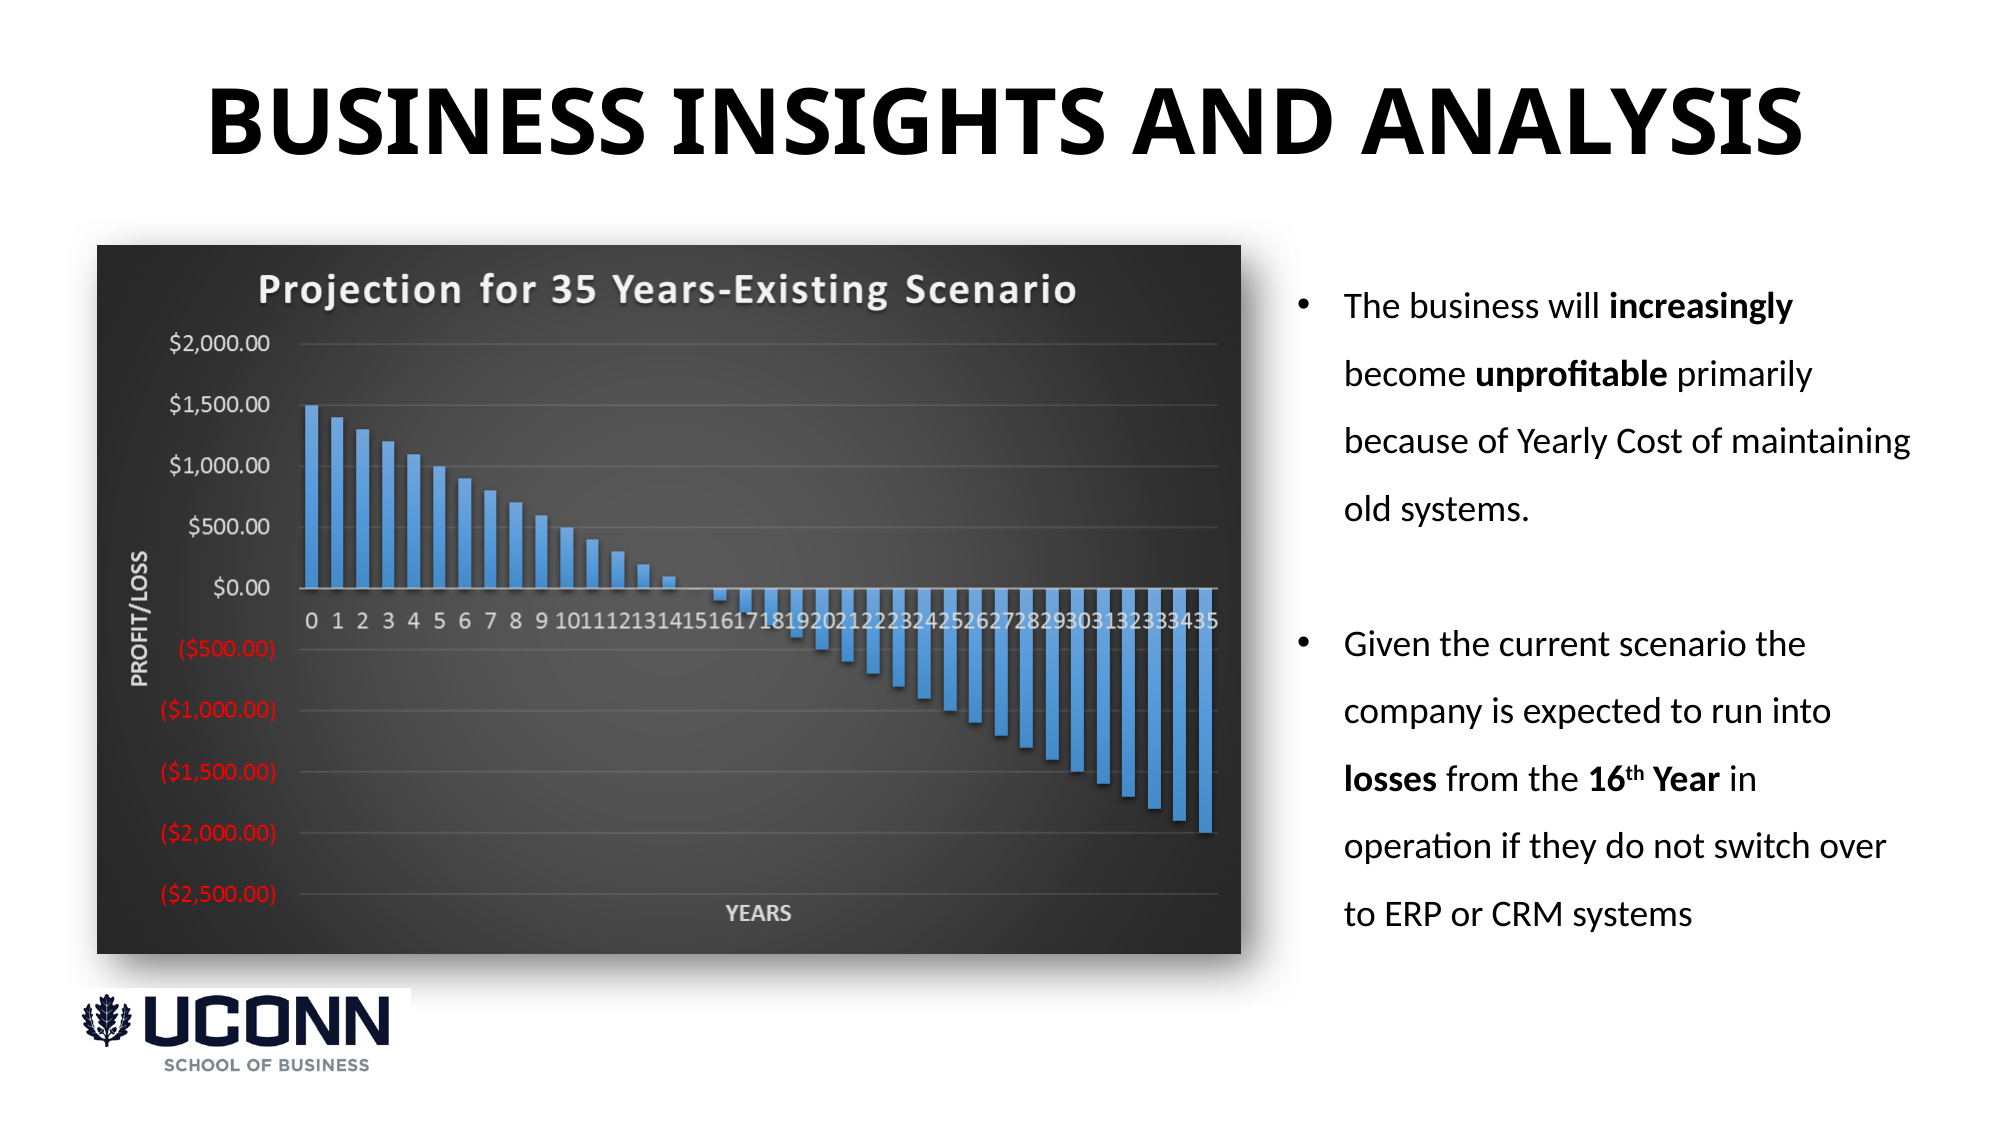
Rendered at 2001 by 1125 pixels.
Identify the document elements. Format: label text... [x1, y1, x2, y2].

picture [97, 245, 1241, 954]
title BUSINESS INSIGHTS AND ANALYSIS [67, 66, 1944, 183]
text_box The business will increasingly become unprofitable primarily because of Yearly Cost of maintaining old systems. Given the current scenario the company is expected to run into losses from the 16th Year in operation if they do not switch over to ERP or CRM systems [1282, 251, 1928, 942]
picture [70, 988, 411, 1079]
